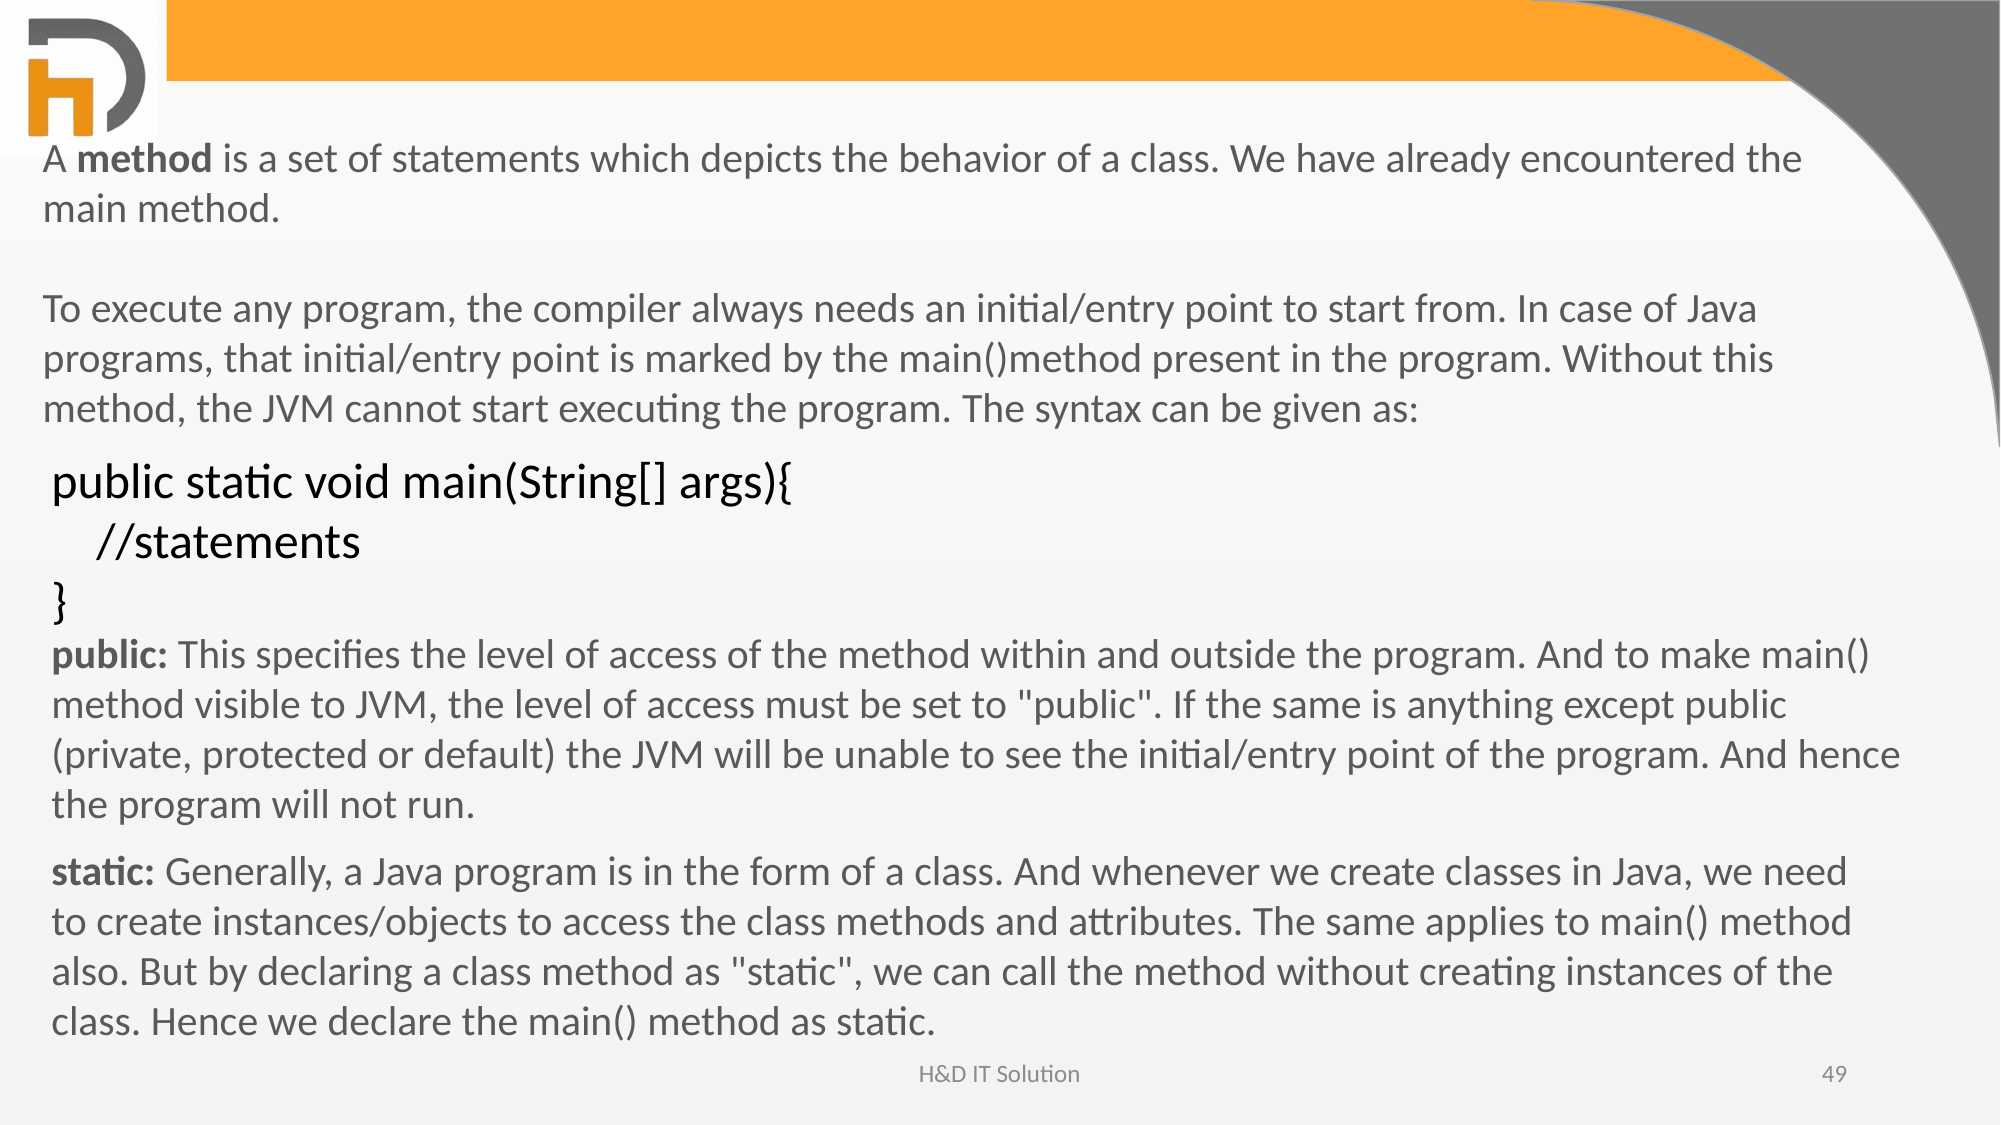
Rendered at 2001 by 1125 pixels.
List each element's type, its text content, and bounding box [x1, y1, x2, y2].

slide_number 49 [1412, 1042, 1863, 1103]
text_box static: Generally, a Java program is in the form of a class. And whenever we create classes in Java, we need to create instances/objects to access the class methods and attributes. The same applies to main() method also. But by declaring a class method as "static", we can call the method without creating instances of the class. Hence we declare the main() method as static. [36, 836, 1905, 1052]
text_box public: This specifies the level of access of the method within and outside the program. And to make main() method visible to JVM, the level of access must be set to "public". If the same is anything except public (private, protected or default) the JVM will be unable to see the initial/entry point of the program. And hence the program will not run. [36, 619, 1943, 835]
text_box public static void main(String[] args){ //statements } [36, 441, 1905, 619]
footer H&D IT Solution [662, 1042, 1338, 1103]
picture [0, 0, 157, 157]
text_box A method is a set of statements which depicts the behavior of a class. We have already encountered the main method. To execute any program, the compiler always needs an initial/entry point to start from. In case of Java programs, that initial/entry point is marked by the main()method present in the program. Without this method, the JVM cannot start executing the program. The syntax can be given as: [27, 123, 1914, 439]
